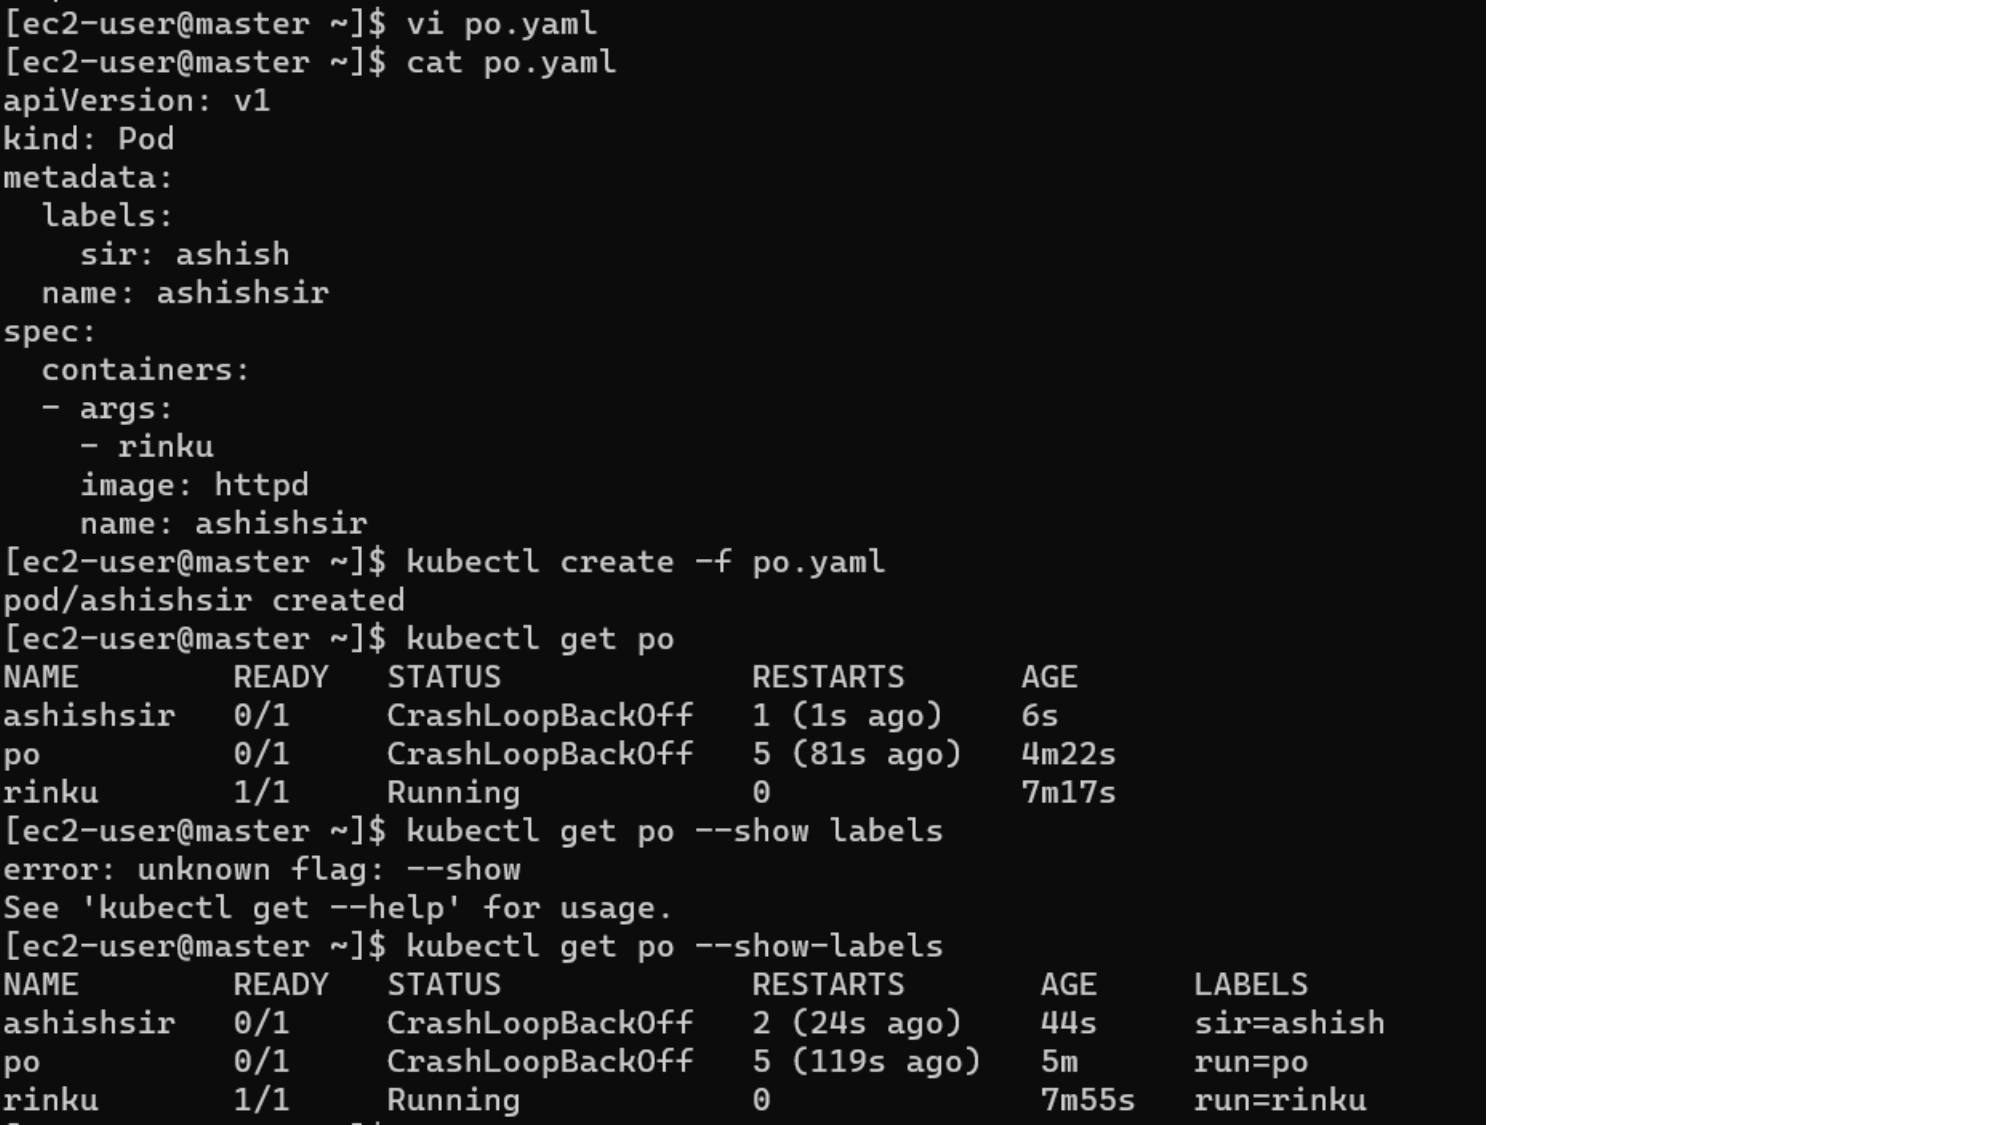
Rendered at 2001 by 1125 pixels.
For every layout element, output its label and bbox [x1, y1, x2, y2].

picture [0, 0, 1486, 1125]
